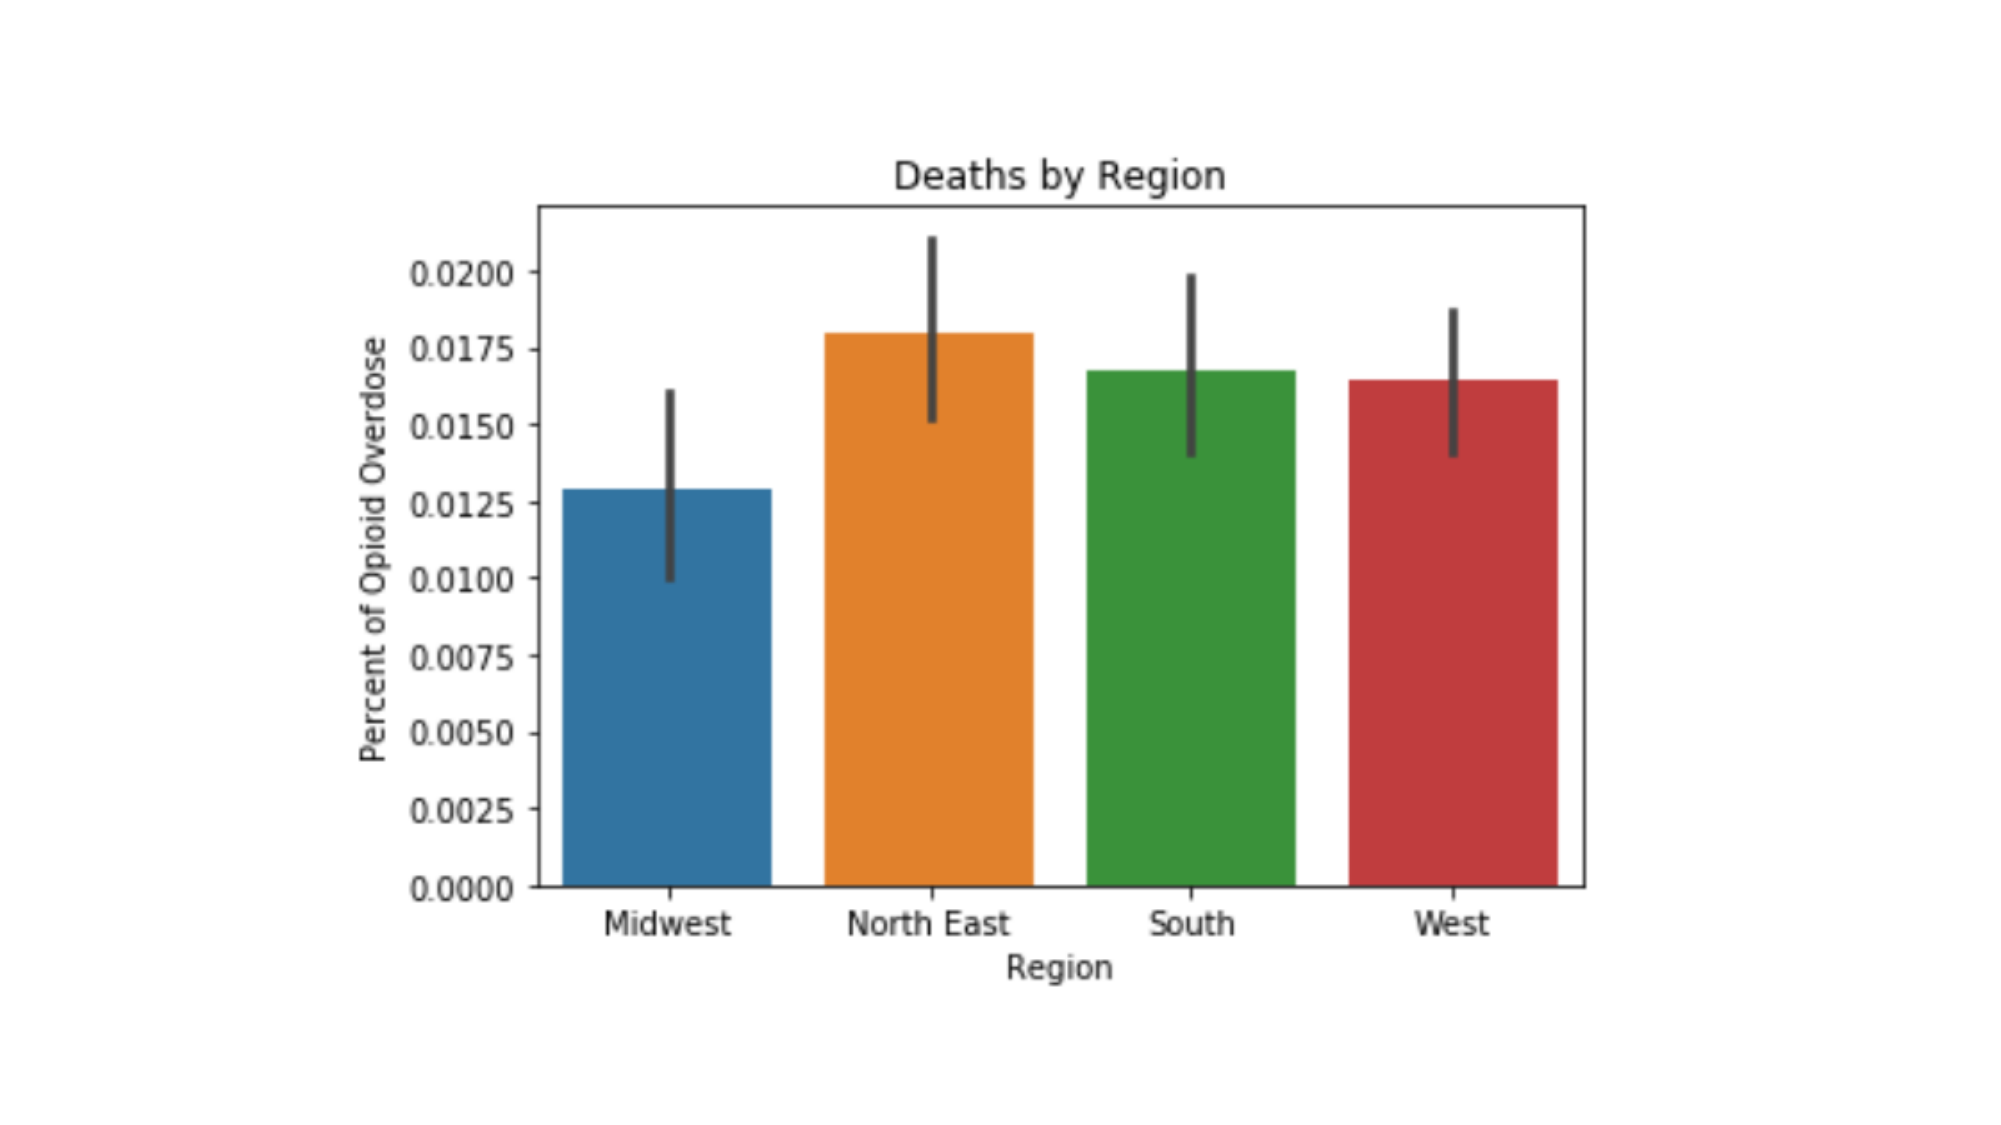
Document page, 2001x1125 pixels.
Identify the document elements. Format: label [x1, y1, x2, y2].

list [327, 133, 1673, 992]
